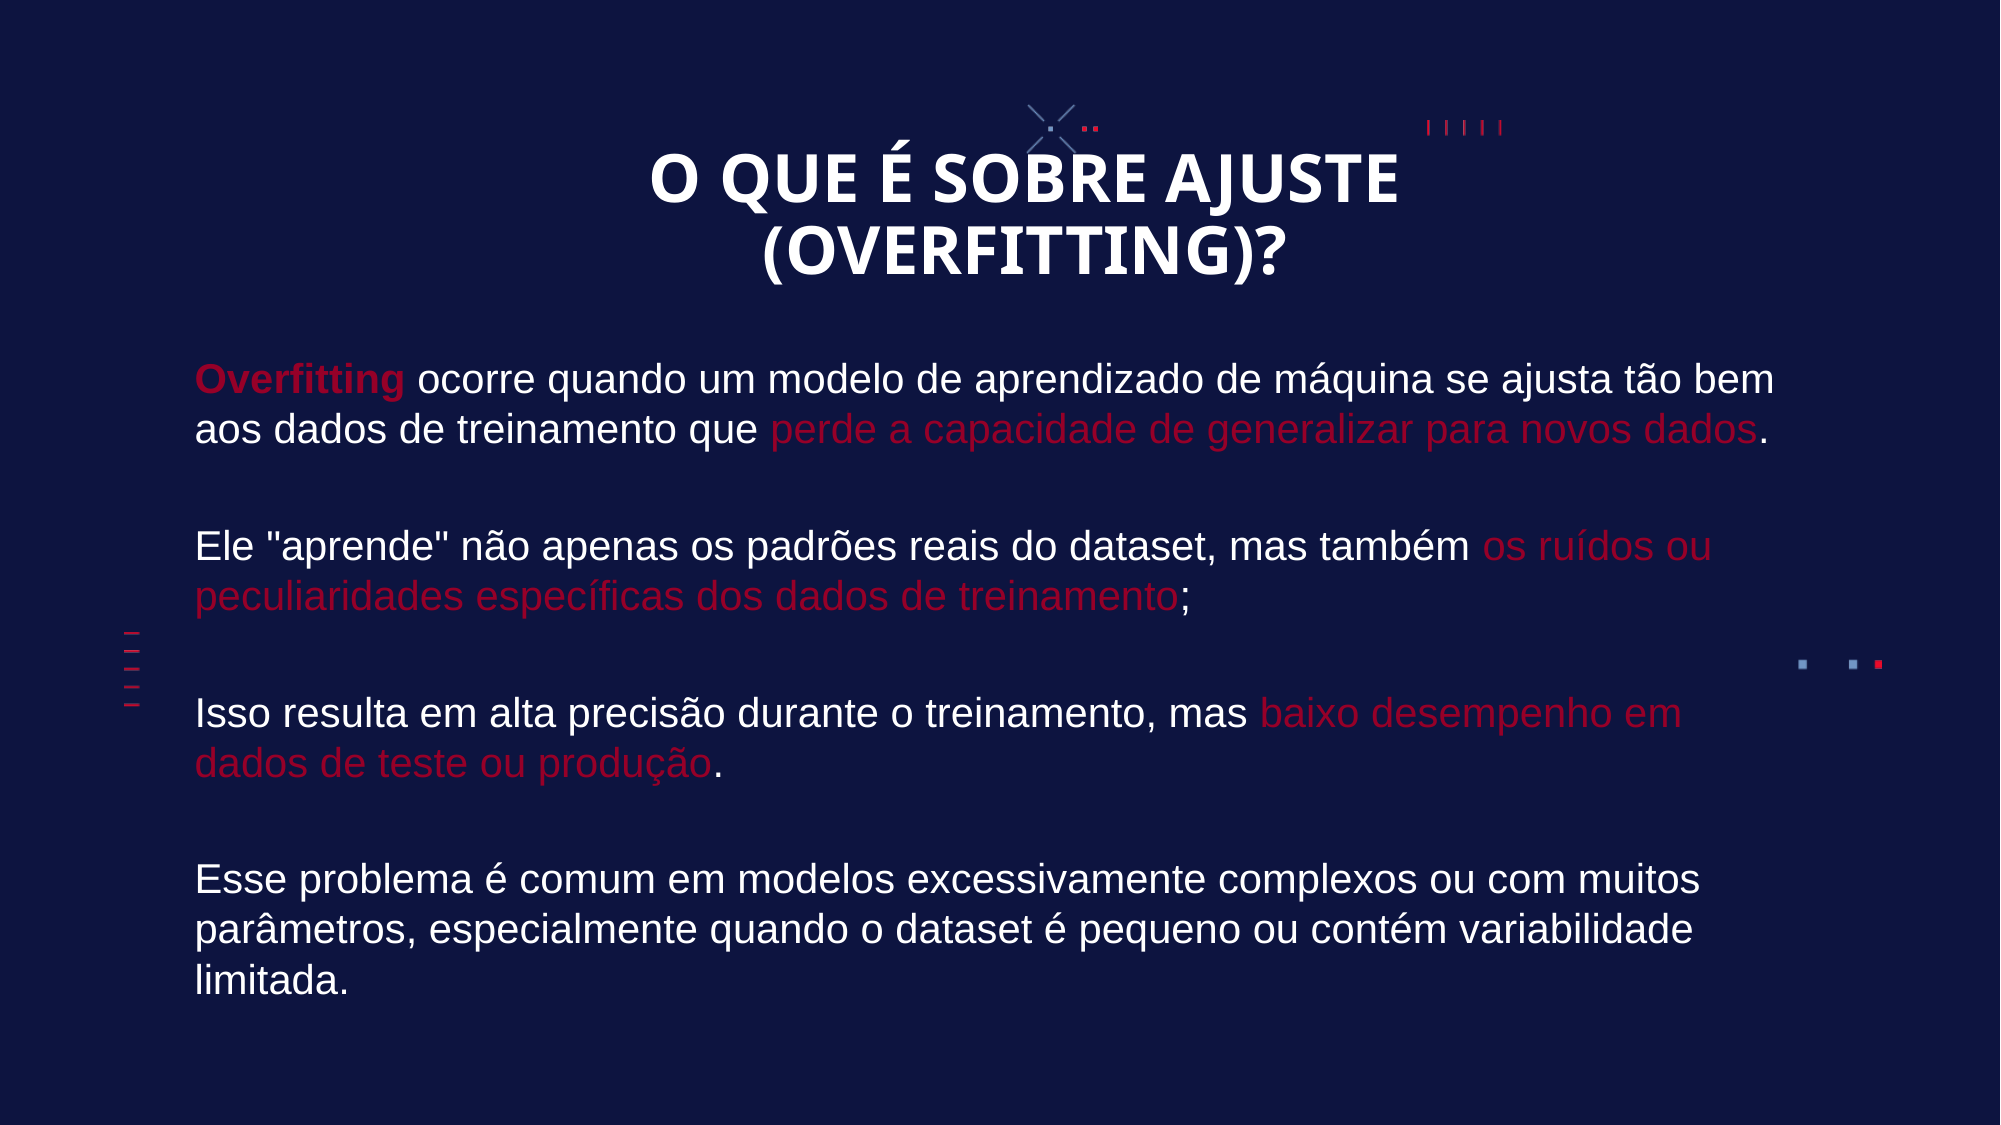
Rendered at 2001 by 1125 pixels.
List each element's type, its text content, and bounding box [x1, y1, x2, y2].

text_box O QUE É SOBRE AJUSTE (OVERFITTING)? [446, 137, 1604, 221]
picture [1427, 120, 1502, 136]
picture [124, 632, 140, 707]
picture [1821, 659, 1882, 670]
text_box Overfitting ocorre quando um modelo de aprendizado de máquina se ajusta tão bem aos dados de treinamento que perde a capacidade de generalizar para novos dados. Ele "aprende" não apenas os padrões reais do dataset, mas também os ruídos ou peculiaridades específicas dos dados de treinamento; Isso resulta em alta precisão durante o treinamento, mas baixo desempenho em dados de teste ou produção. Esse problema é comum em modelos excessivamente complexos ou com muitos parâmetros, especialmente quando o dataset é pequeno ou contém variabilidade limitada. [179, 344, 1821, 1010]
picture [1026, 104, 1098, 137]
